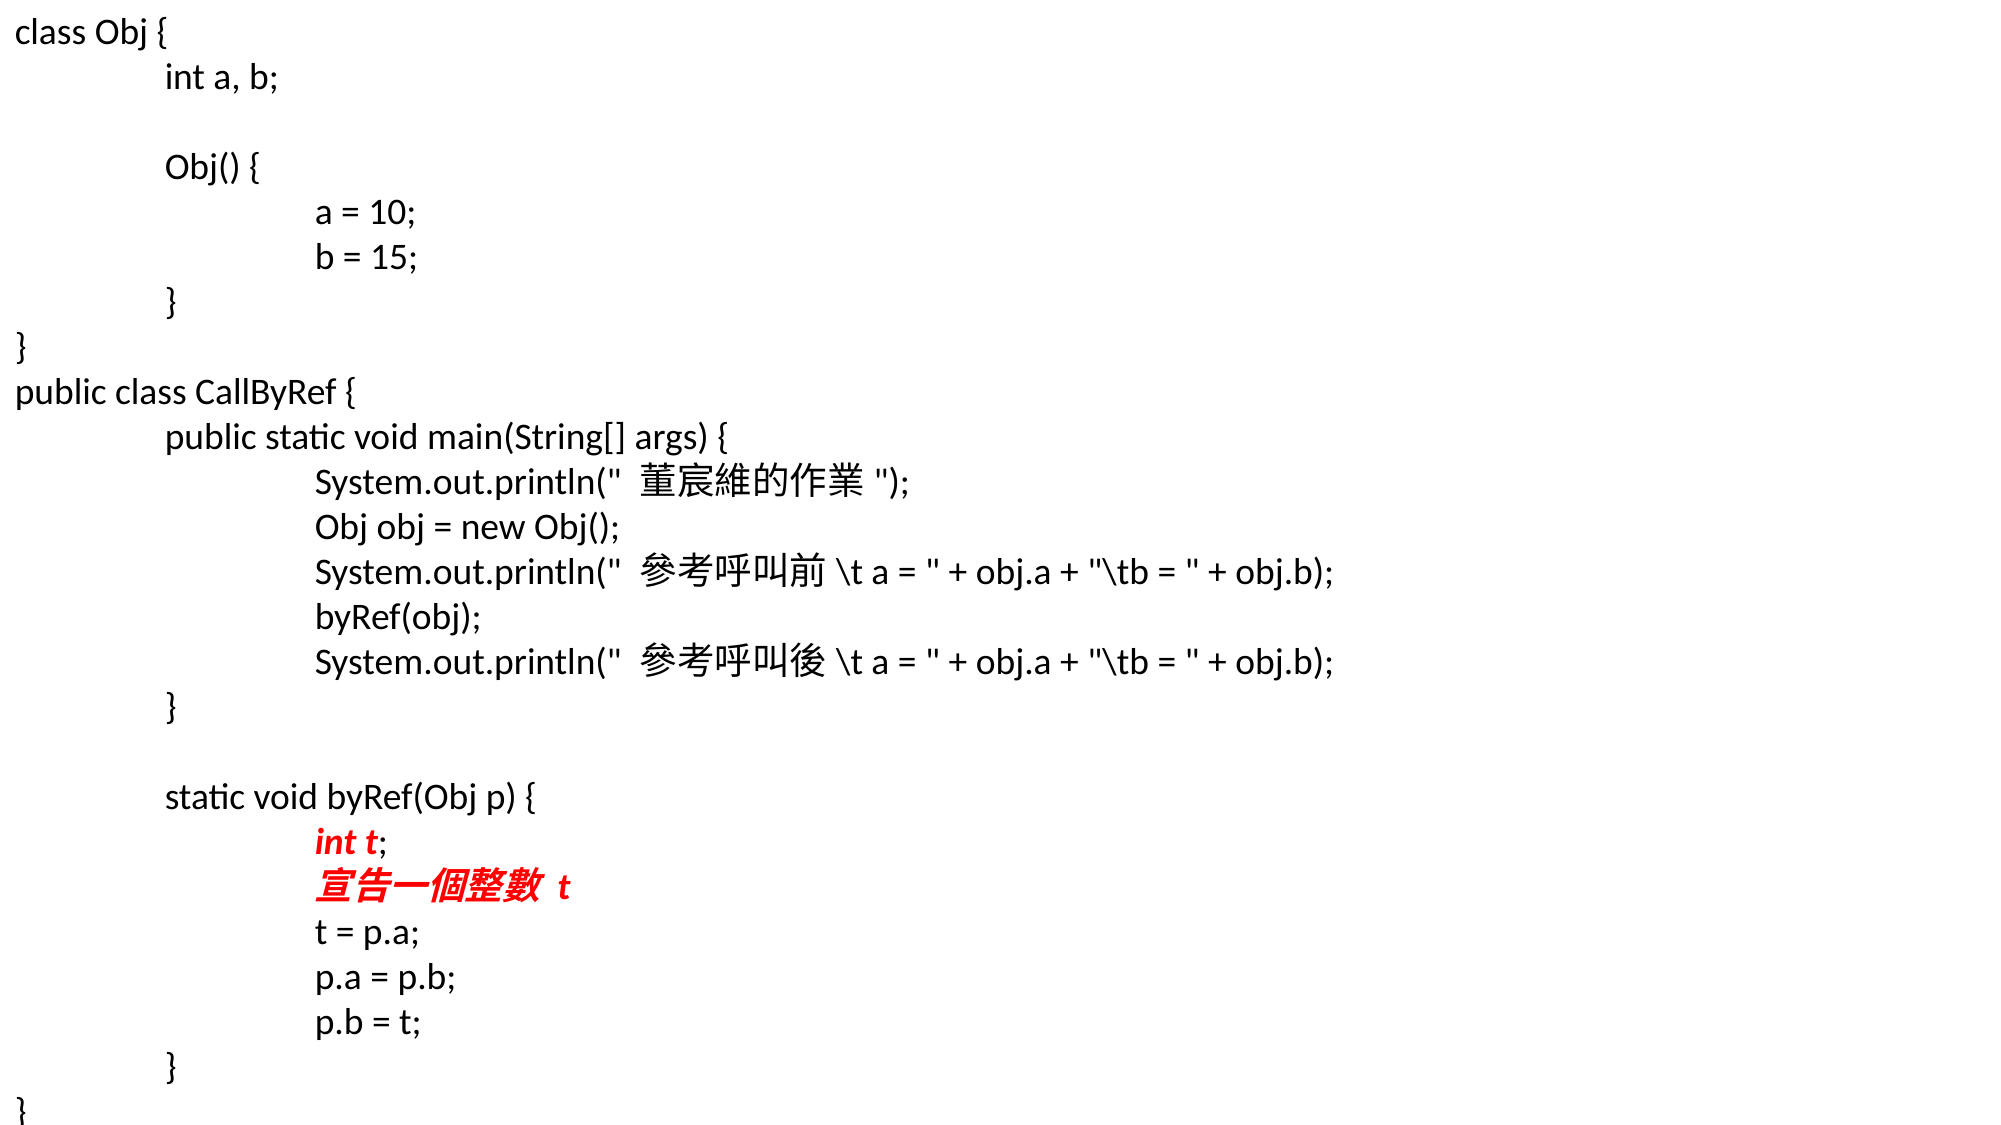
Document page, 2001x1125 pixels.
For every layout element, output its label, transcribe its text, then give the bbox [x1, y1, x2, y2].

text_box class Obj { int a, b; Obj() { a = 10; b = 15; } } public class CallByRef { public static void main(String[] args) { System.out.println(" 董宸維的作業"); Obj obj = new Obj(); System.out.println(" 參考呼叫前\t a = " + obj.a + "\tb = " + obj.b); byRef(obj); System.out.println(" 參考呼叫後\t a = " + obj.a + "\tb = " + obj.b); } static void byRef(Obj p) { int t; 宣告一個整數 t t = p.a; p.a = p.b; p.b = t; } } [0, 0, 2000, 1125]
